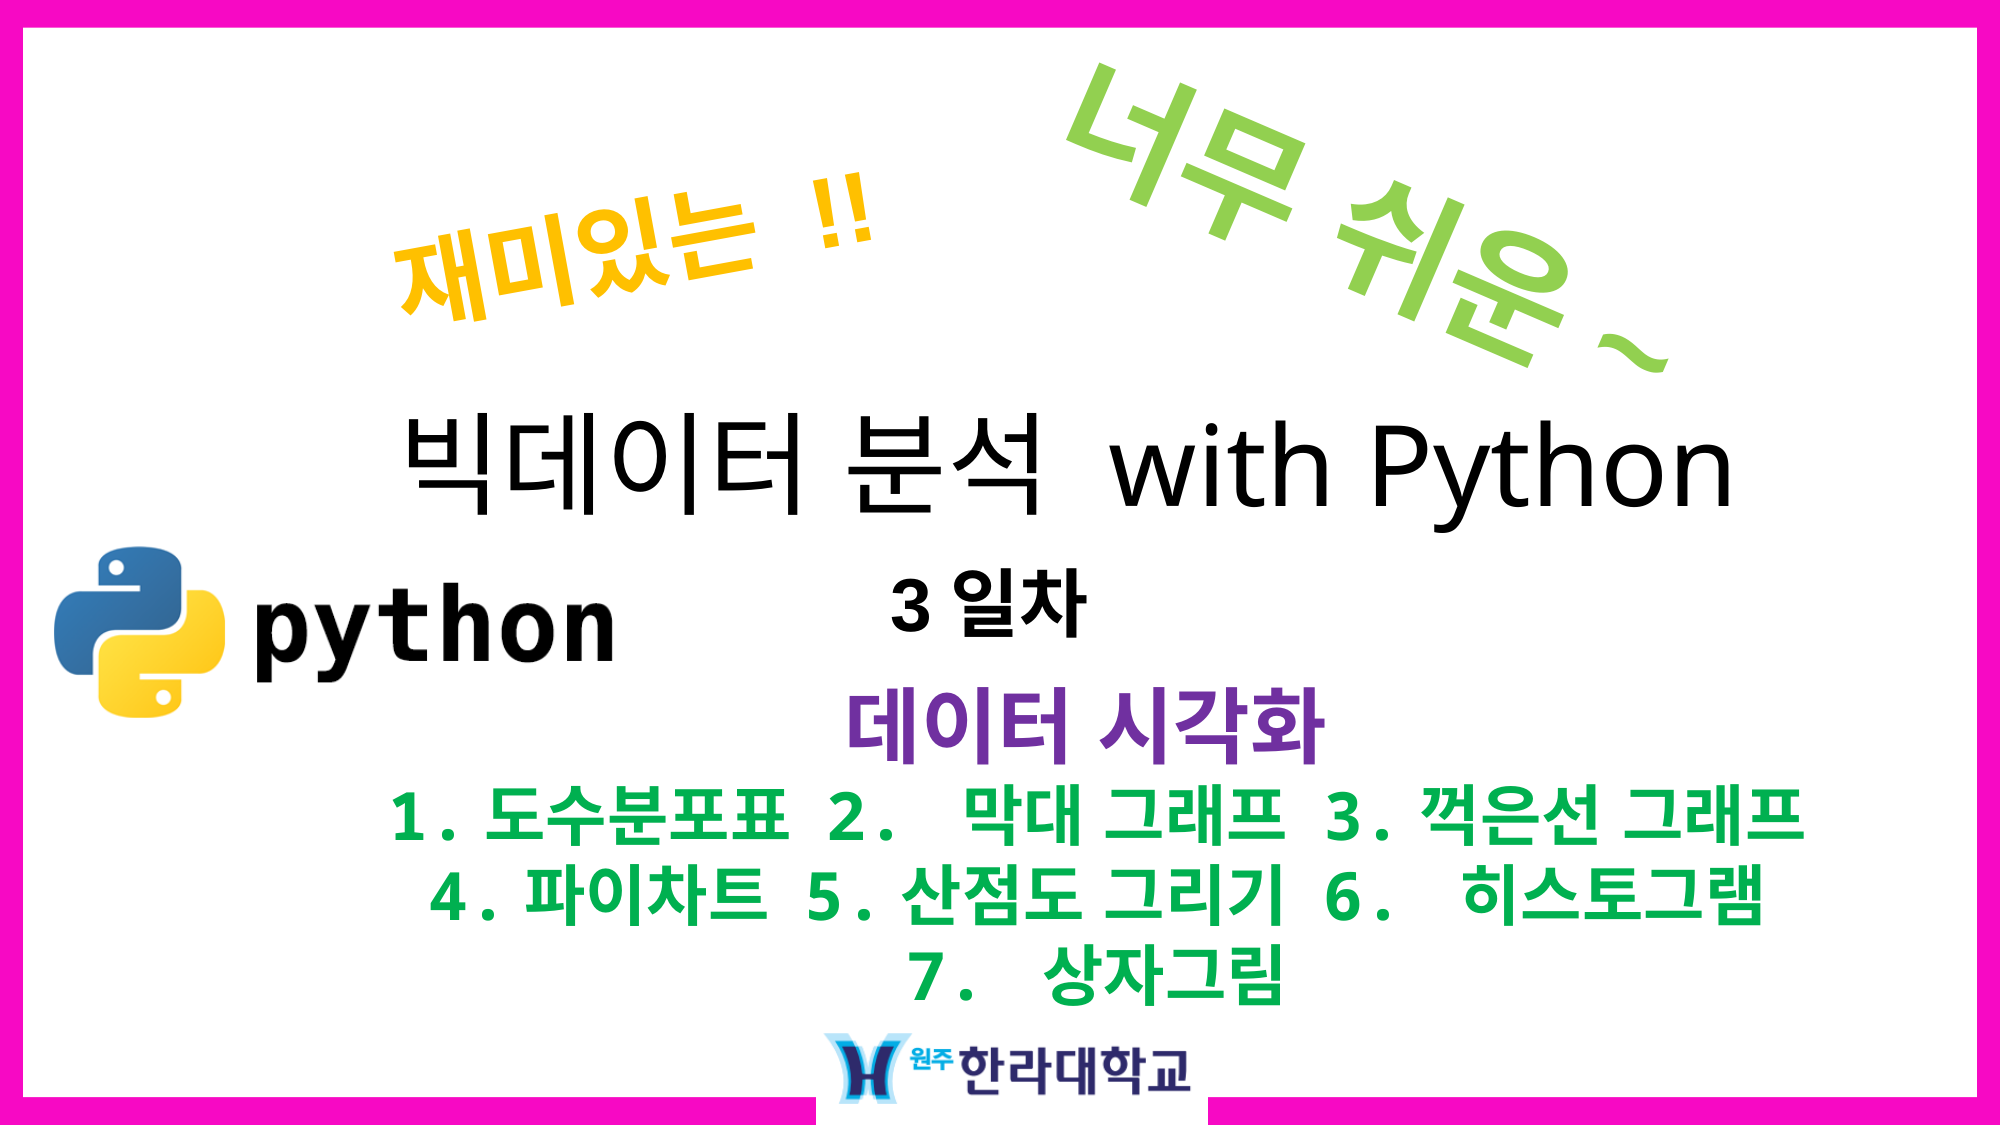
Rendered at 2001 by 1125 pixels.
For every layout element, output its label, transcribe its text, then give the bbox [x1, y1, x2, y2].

text_box 빅데이터 분석 with Python [301, 386, 1836, 537]
text_box 3일차 [875, 549, 1125, 655]
text_box 너무 쉬운~ [1021, 12, 1724, 450]
picture [30, 516, 636, 744]
text_box 데이터 시각화 1.도수분포표 2. 막대 그래프 3.꺽은선 그래프 4.파이차트 5.산점도 그리기 6. 히스토그램 7. 상자그림 [359, 666, 1836, 1022]
picture [816, 1022, 1208, 1125]
text_box 재미있는 !! [369, 130, 902, 357]
